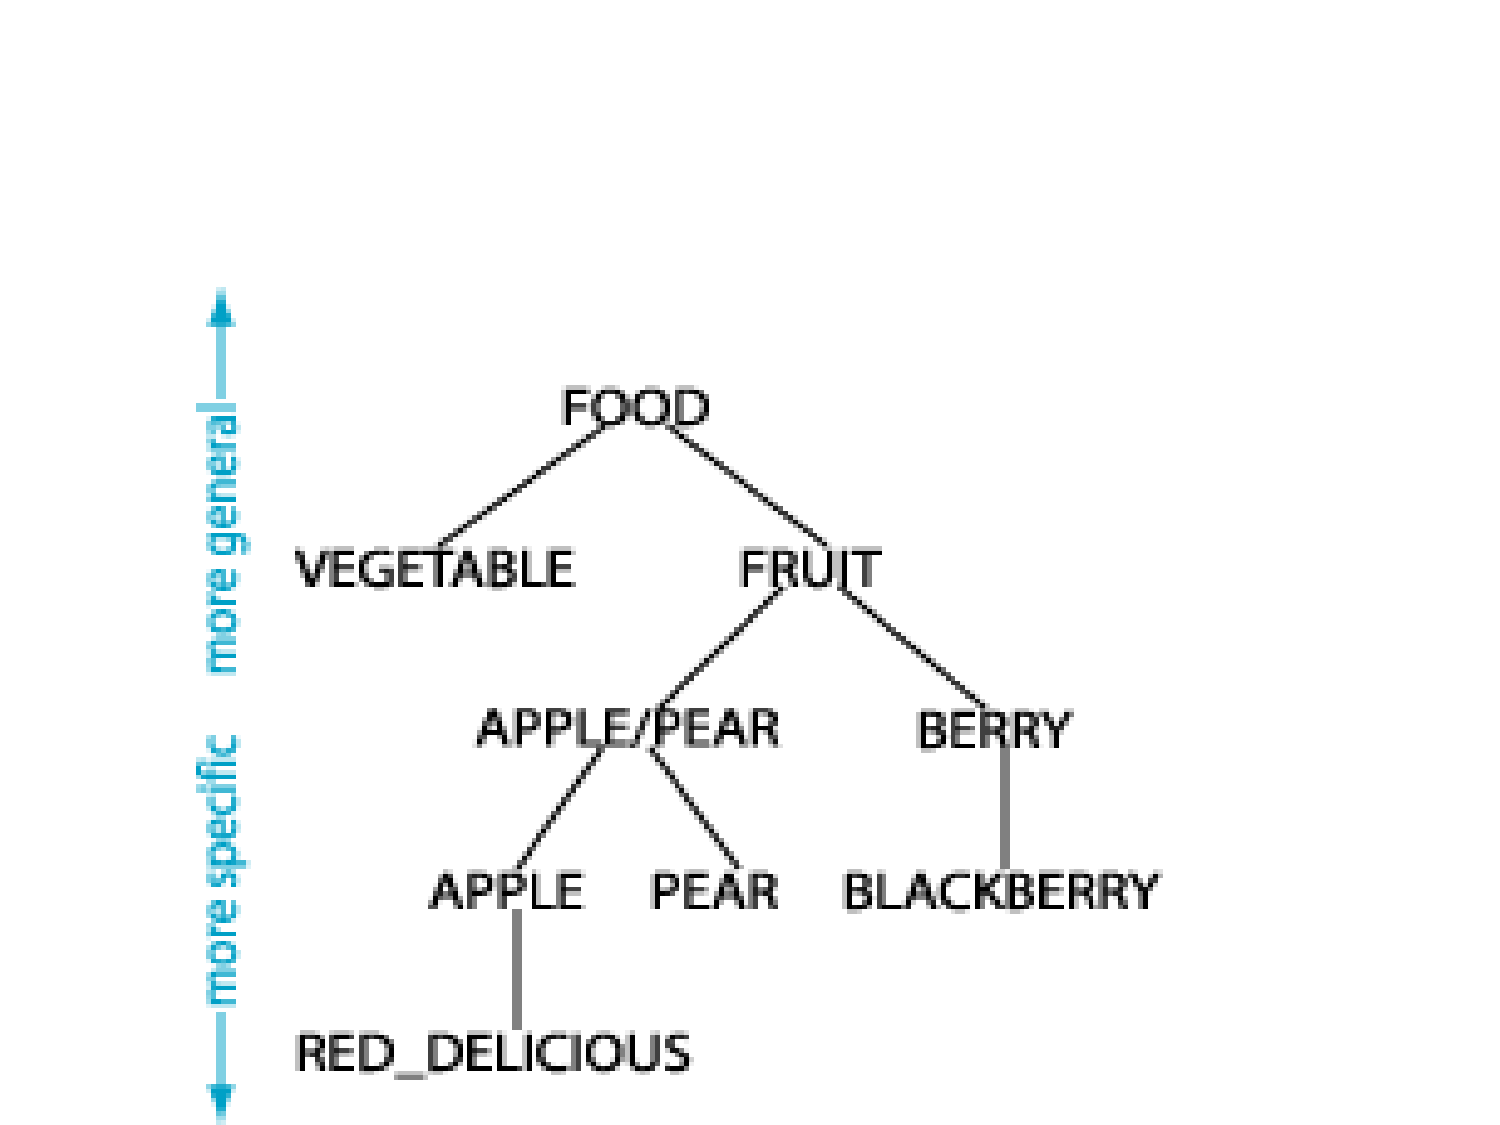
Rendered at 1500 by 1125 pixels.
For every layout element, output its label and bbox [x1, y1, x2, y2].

list [187, 287, 1163, 1125]
